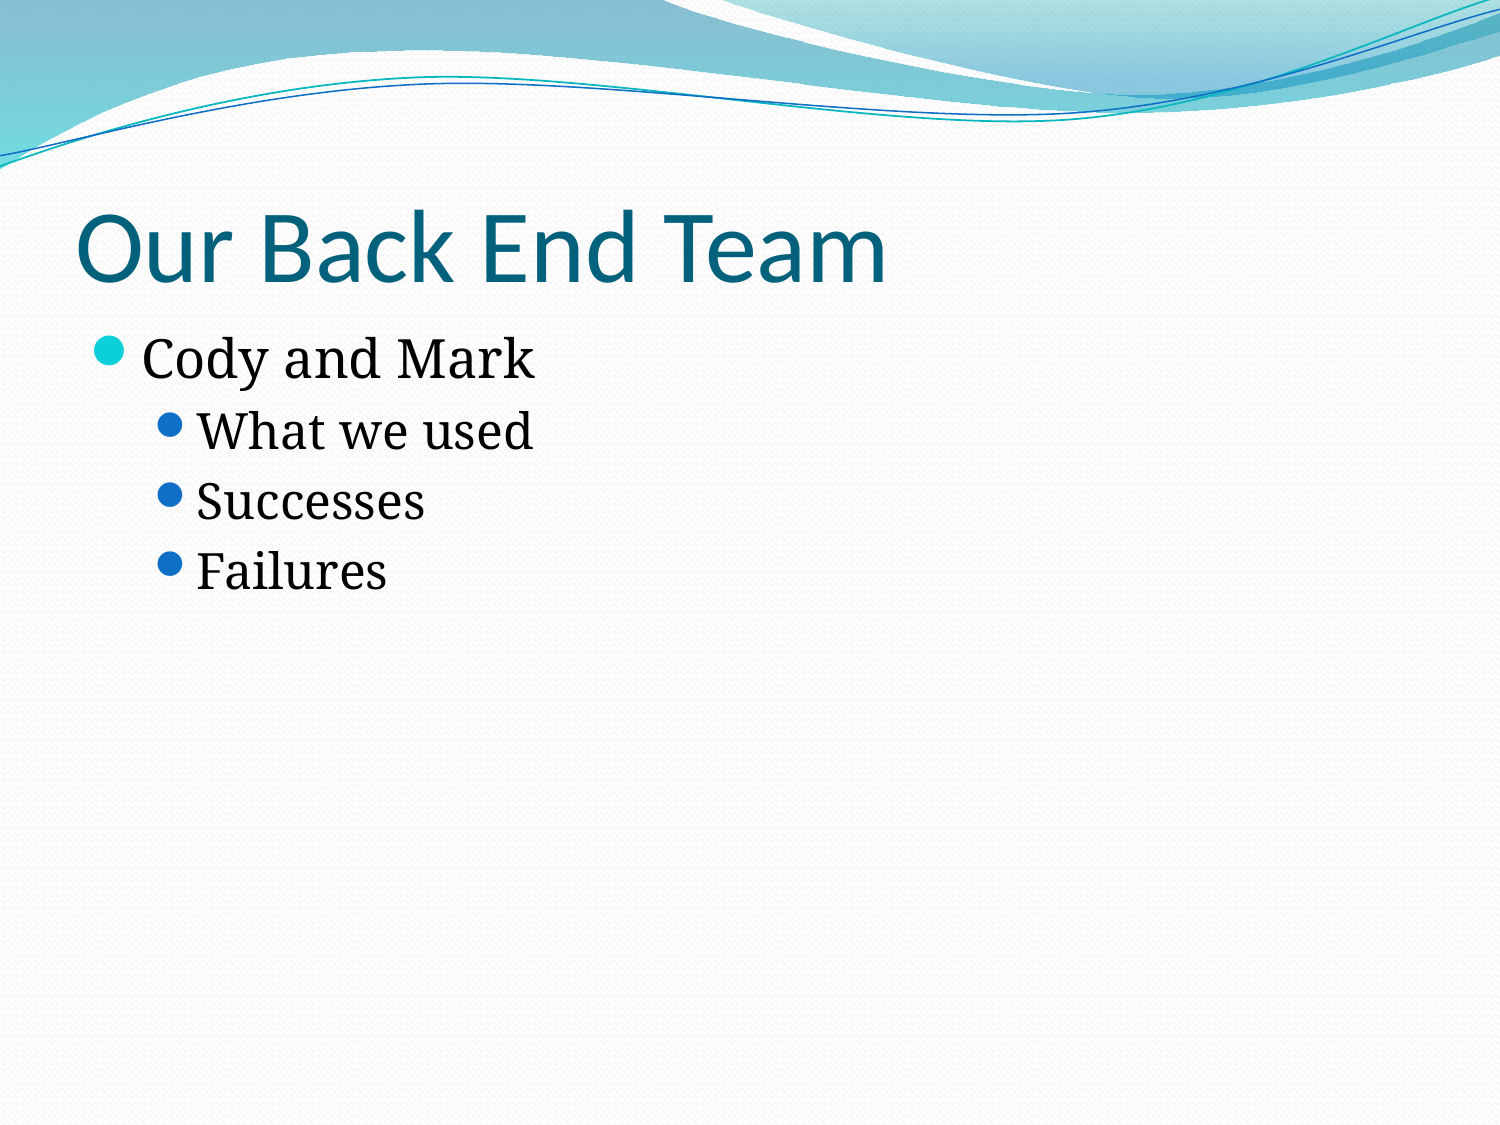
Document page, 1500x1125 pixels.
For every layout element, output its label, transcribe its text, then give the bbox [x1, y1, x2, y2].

title Our Back End Team [75, 115, 1425, 303]
list Cody and Mark What we used Successes Failures [75, 317, 1425, 1038]
